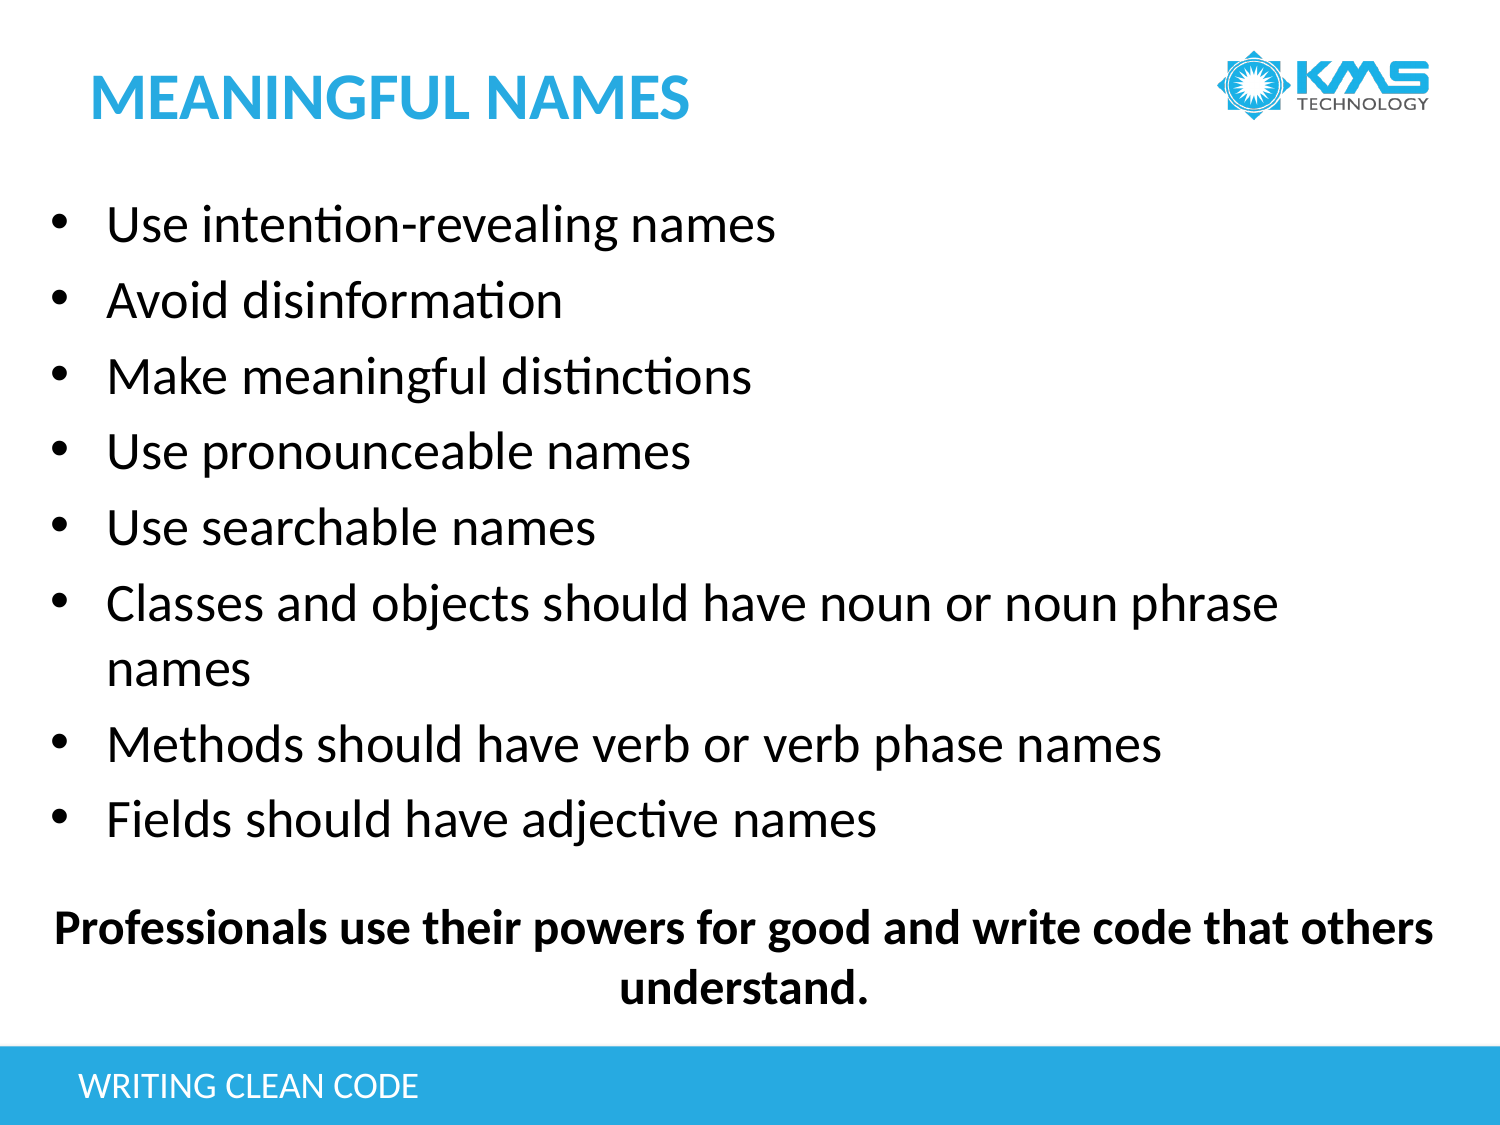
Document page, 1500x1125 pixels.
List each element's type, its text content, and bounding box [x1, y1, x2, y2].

list Writing Clean Code [63, 1053, 978, 1125]
list Use intention-revealing names Avoid disinformation Make meaningful distinctions Use pronounceable names Use searchable names Classes and objects should have noun or noun phrase names Methods should have verb or verb phase names Fields should have adjective names [35, 181, 1454, 904]
text_box Professionals use their powers for good and write code that others understand. [35, 904, 1454, 1022]
picture [1208, 45, 1436, 126]
title Meaningful Names [75, 45, 1102, 150]
